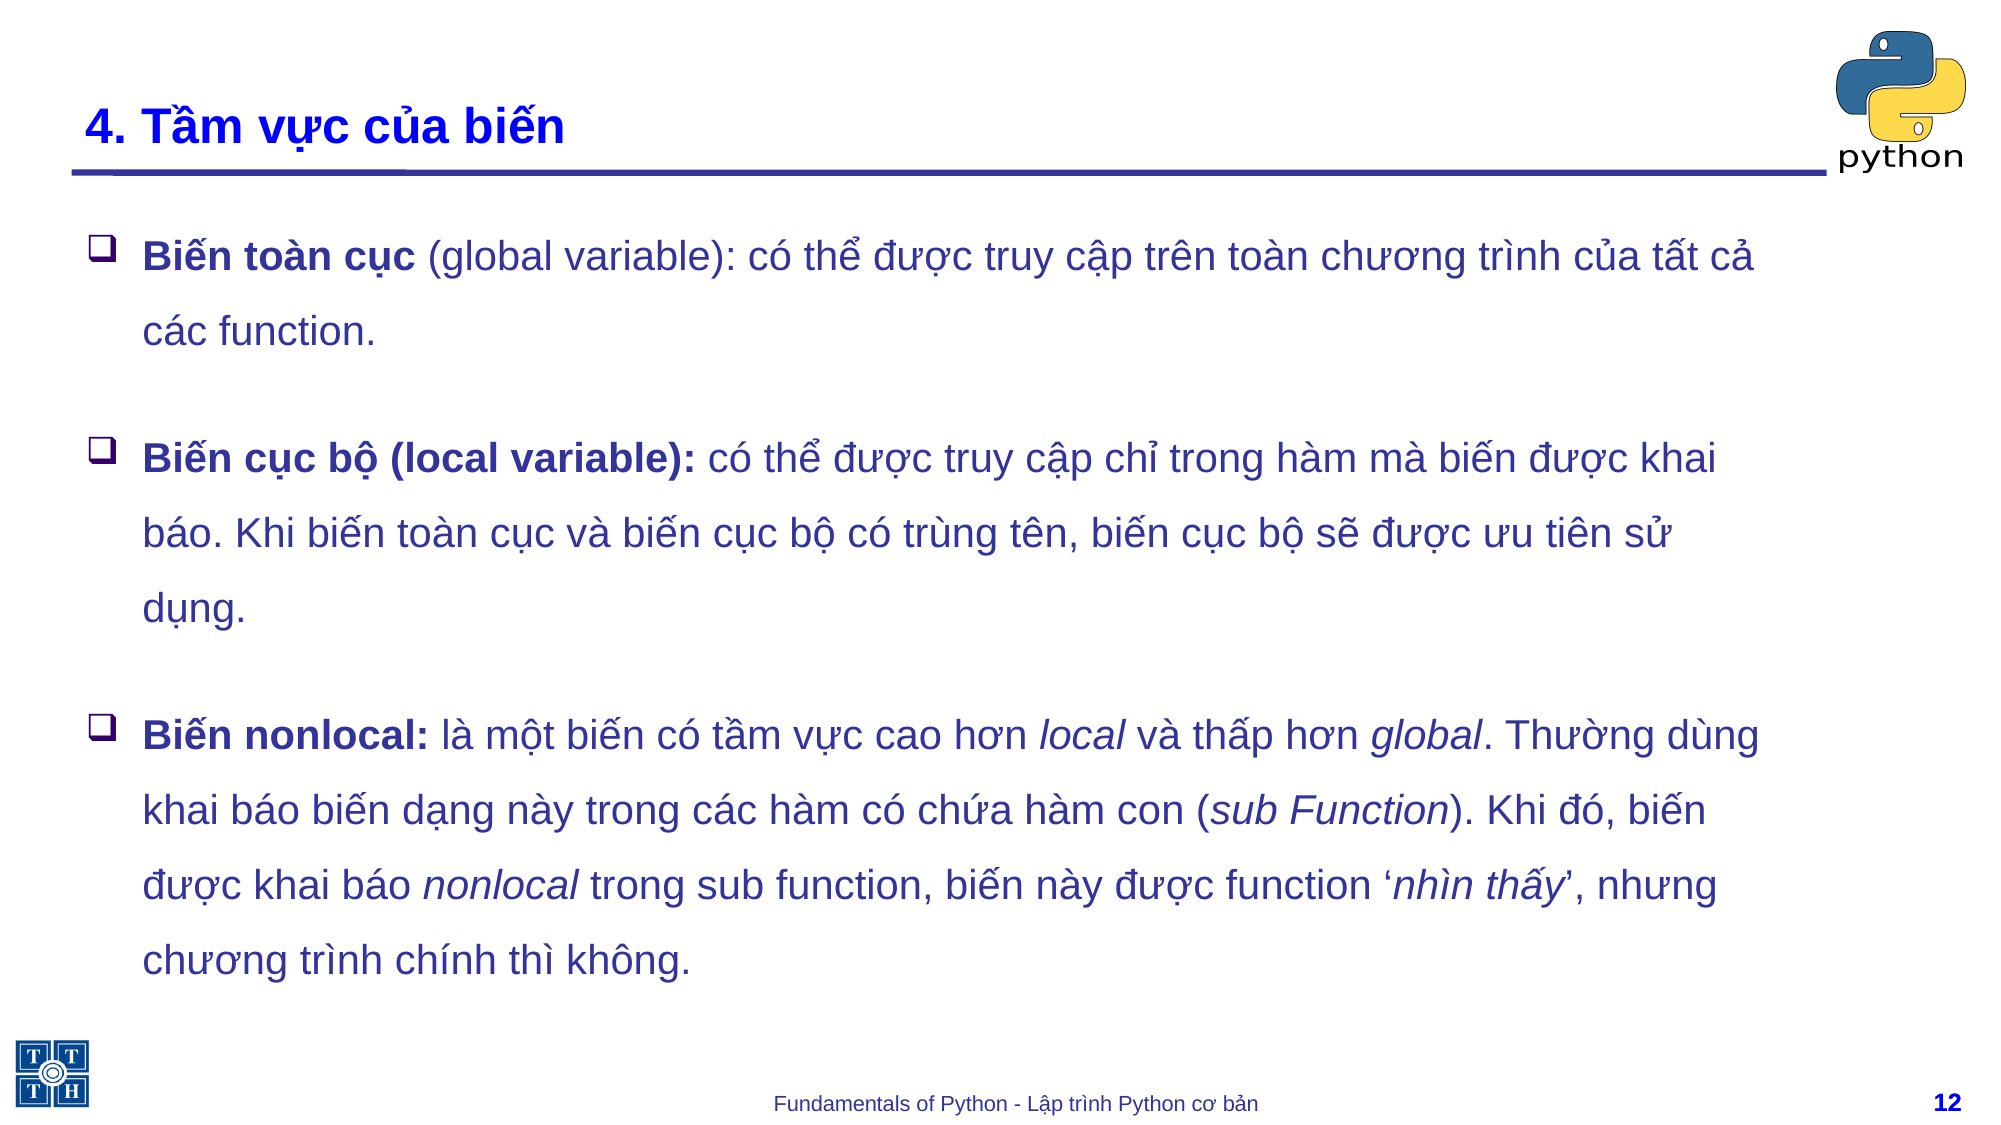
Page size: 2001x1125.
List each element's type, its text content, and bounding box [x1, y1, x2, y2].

picture [1836, 31, 1966, 173]
picture [15, 1039, 90, 1108]
title 4. Tầm vực của biến [70, 31, 1804, 161]
list Biến toàn cục (global variable): có thể được truy cập trên toàn chương trình của tất cả các function. Biến cục bộ (local variable): có thể được truy cập chỉ trong hàm mà biến được khai báo. Khi biến toàn cục và biến cục bộ có trùng tên, biến cục bộ sẽ được ưu tiên sử dụng. Biến nonlocal: là một biến có tầm vực cao hơn local và thấp hơn global. Thường dùng khai báo biến dạng này trong các hàm có chứa hàm con (sub Function). Khi đó, biến được khai báo nonlocal trong sub function, biến này được function ‘nhìn thấy’, nhưng chương trình chính thì không. [70, 196, 1804, 1047]
